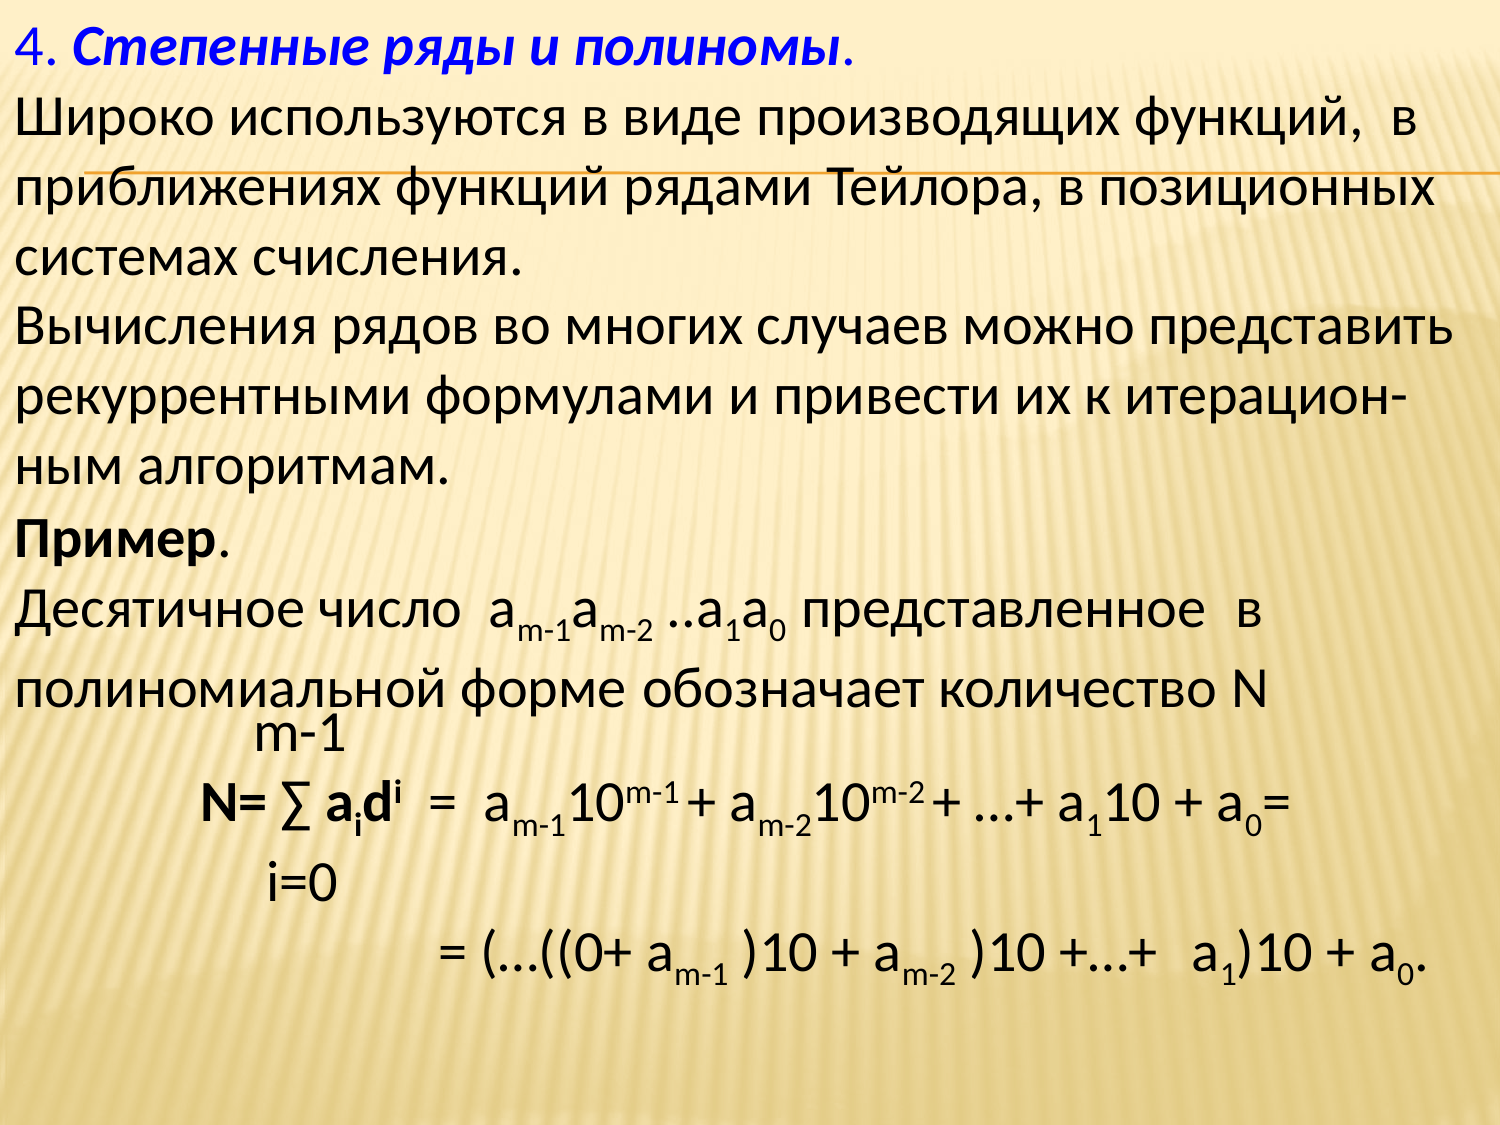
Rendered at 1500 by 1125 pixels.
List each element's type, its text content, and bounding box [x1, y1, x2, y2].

text_box m-1 N= ∑ aidi = am-110m-1 + am-210m-2 + …+ a110 + a0= i=0 = (…((0+ am-1 )10 + am-2 )10 +…+ a1)10 + a0. [0, 685, 1500, 1000]
text_box Вычисления рядов во многих случаев можно представить рекуррентными формулами и привести их к итерацион-ным алгоритмам. [0, 278, 1500, 491]
text_box Пример. Десятичное число am-1am-2 ..a1a0 представленное в полиномиальной форме обозначает количество N [0, 491, 1500, 685]
text_box 4. Степенные ряды и полиномы. Широко используются в виде производящих функций, в приближениях функций рядами Тейлора, в позиционных системах счисления. [0, 0, 1500, 278]
